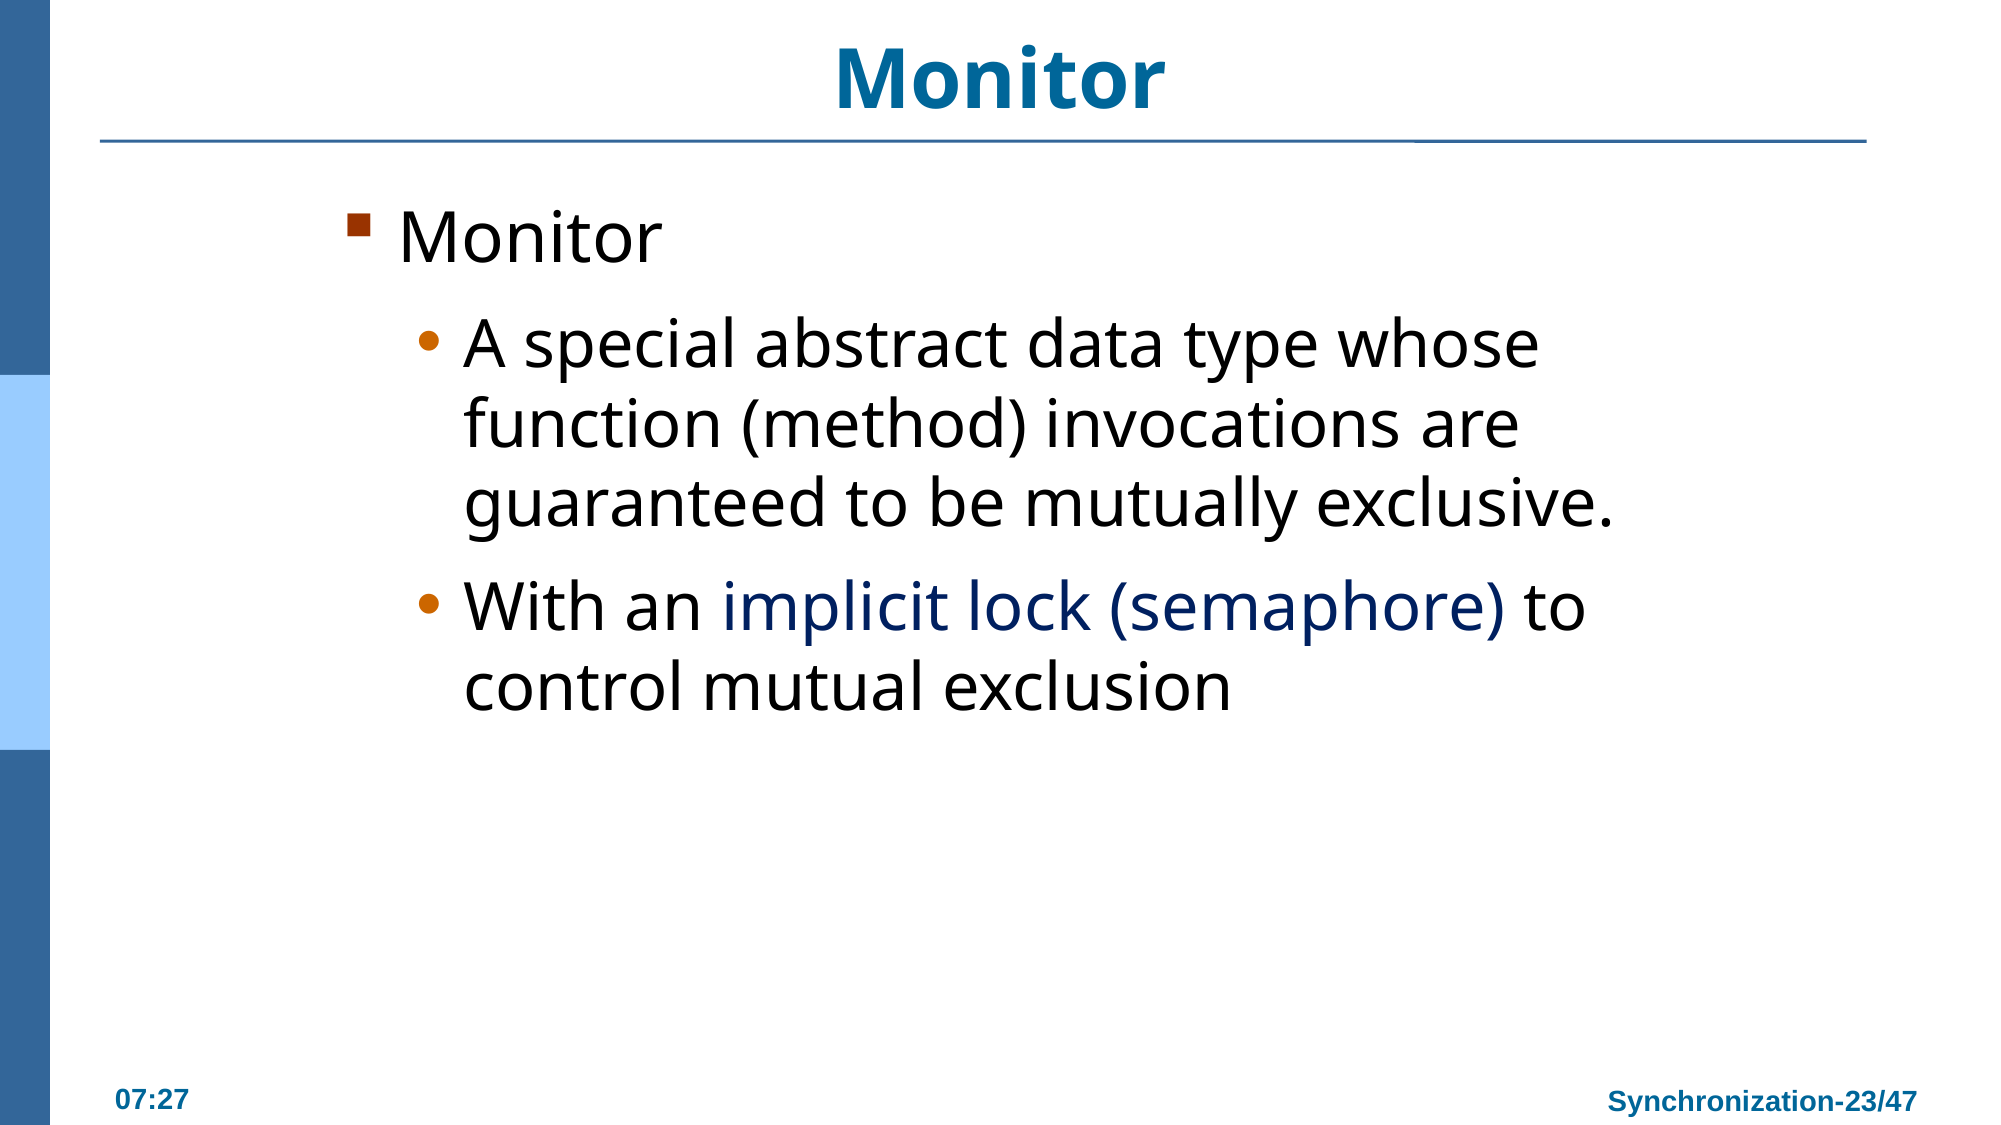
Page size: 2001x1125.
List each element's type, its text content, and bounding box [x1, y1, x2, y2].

list Monitor A special abstract data type whose function (method) invocations are guaranteed to be mutually exclusive. With an implicit lock (semaphore) to control mutual exclusion [326, 184, 1677, 1010]
title Monitor [99, 38, 1900, 133]
